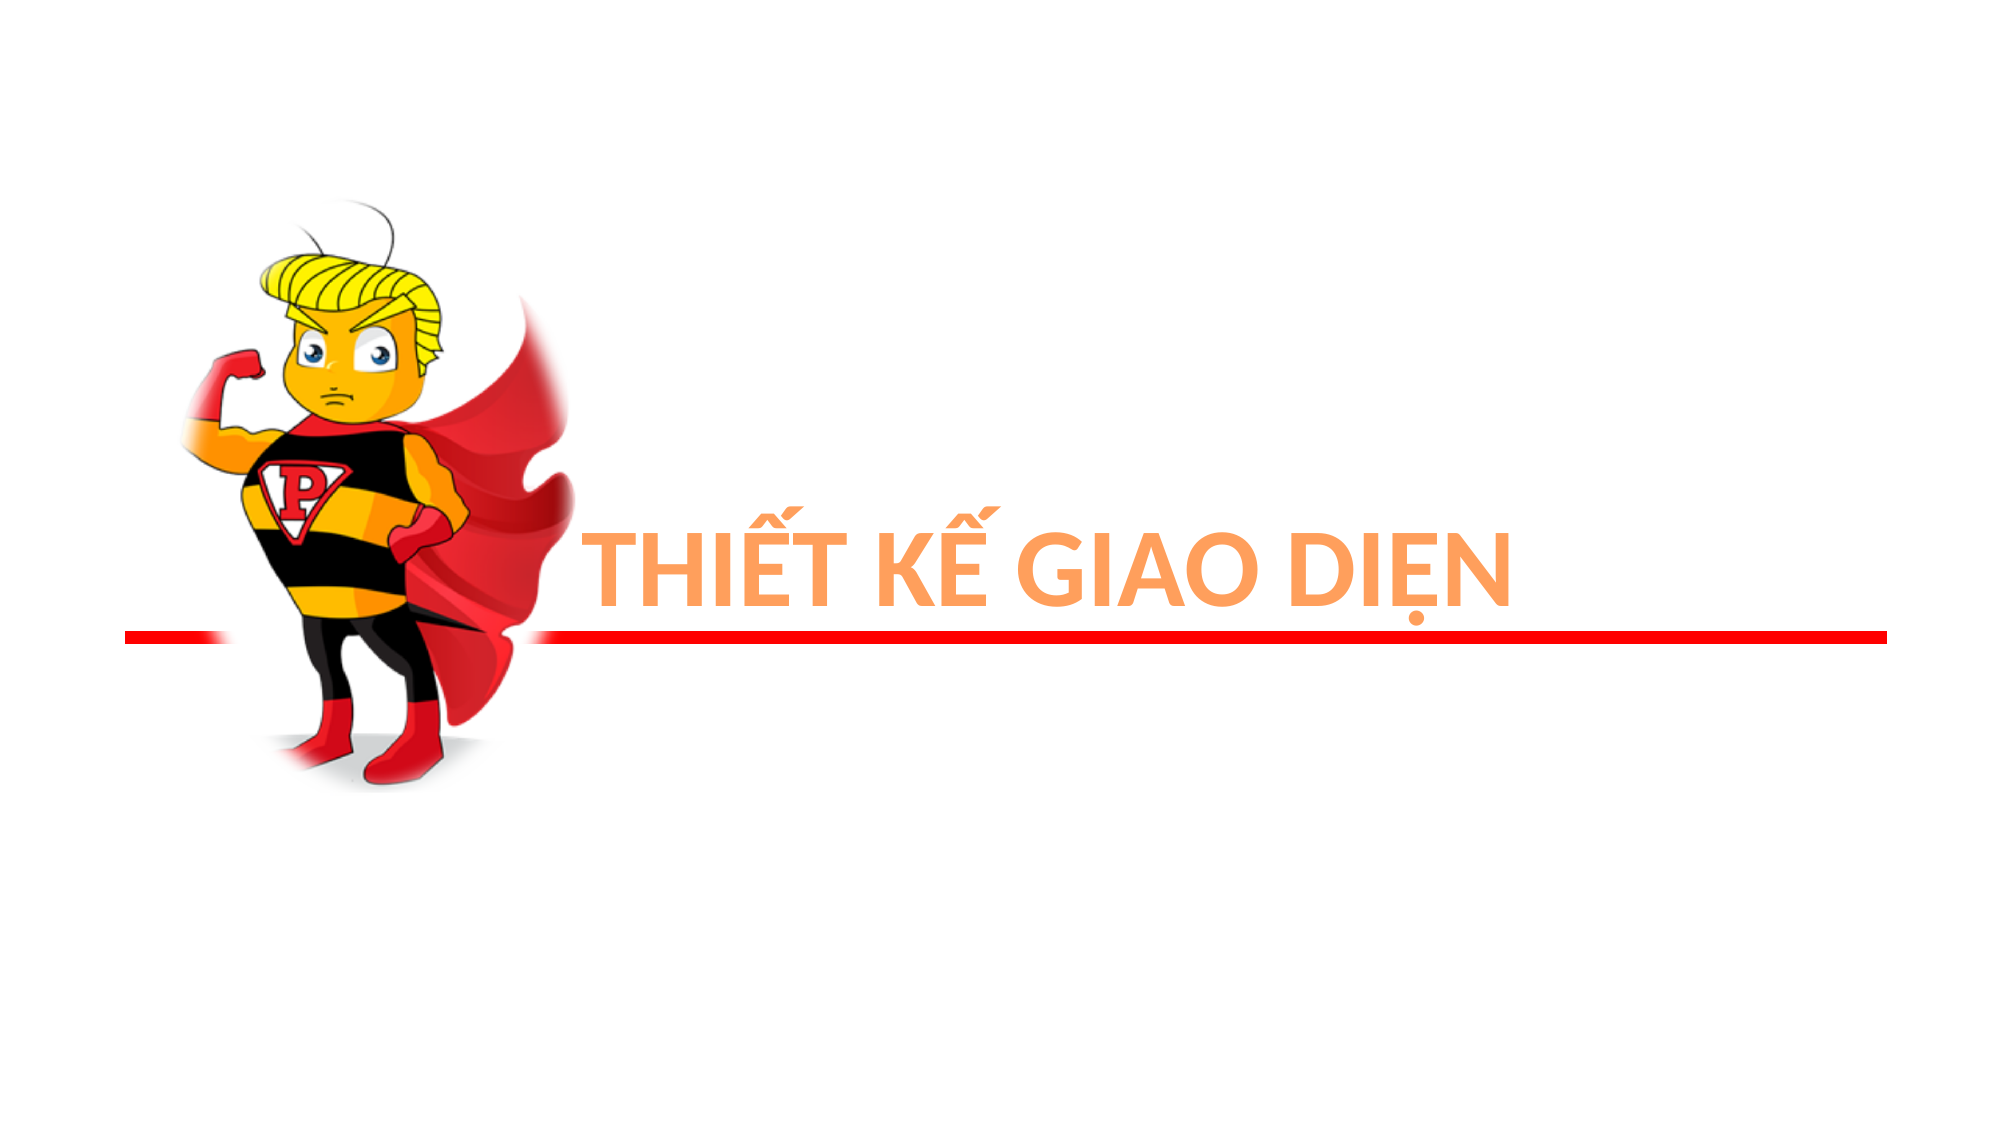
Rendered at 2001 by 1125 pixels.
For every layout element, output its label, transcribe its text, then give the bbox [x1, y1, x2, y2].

picture [169, 187, 588, 809]
text_box Thiết kế giao diện [591, 486, 1532, 631]
